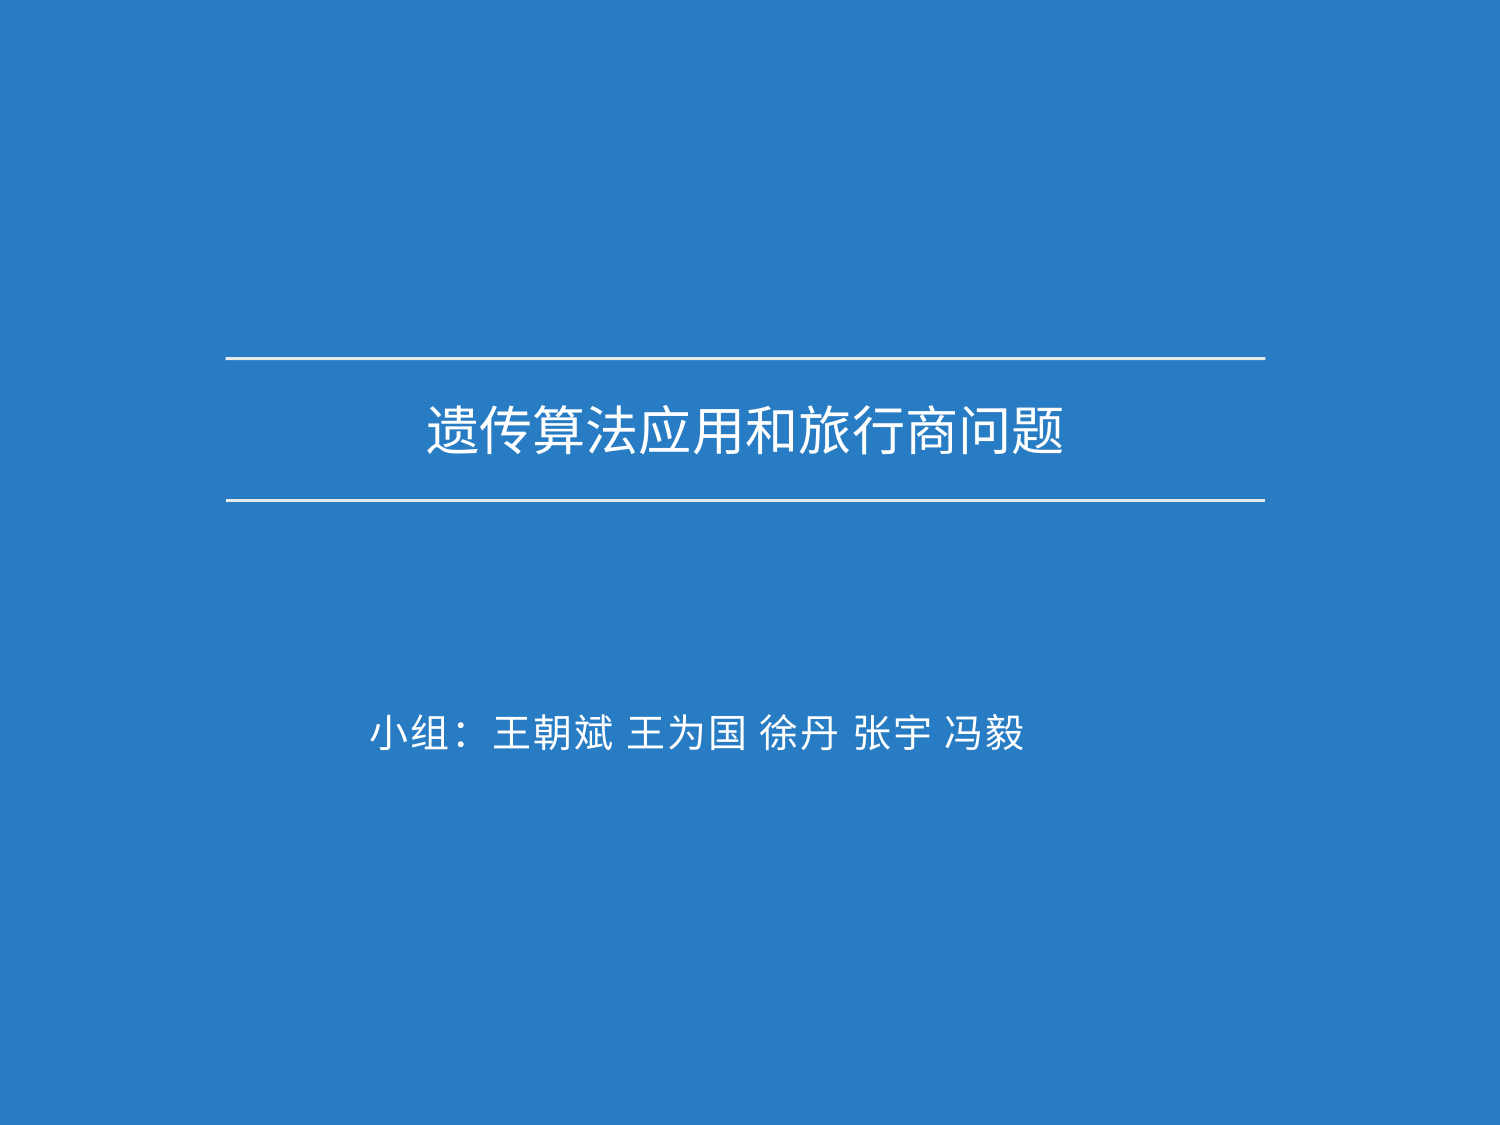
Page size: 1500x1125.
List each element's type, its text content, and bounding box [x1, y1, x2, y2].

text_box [134, 358, 1357, 501]
text_box 小组：王朝斌 王为国 徐丹 张宇 冯毅 [364, 700, 1127, 763]
